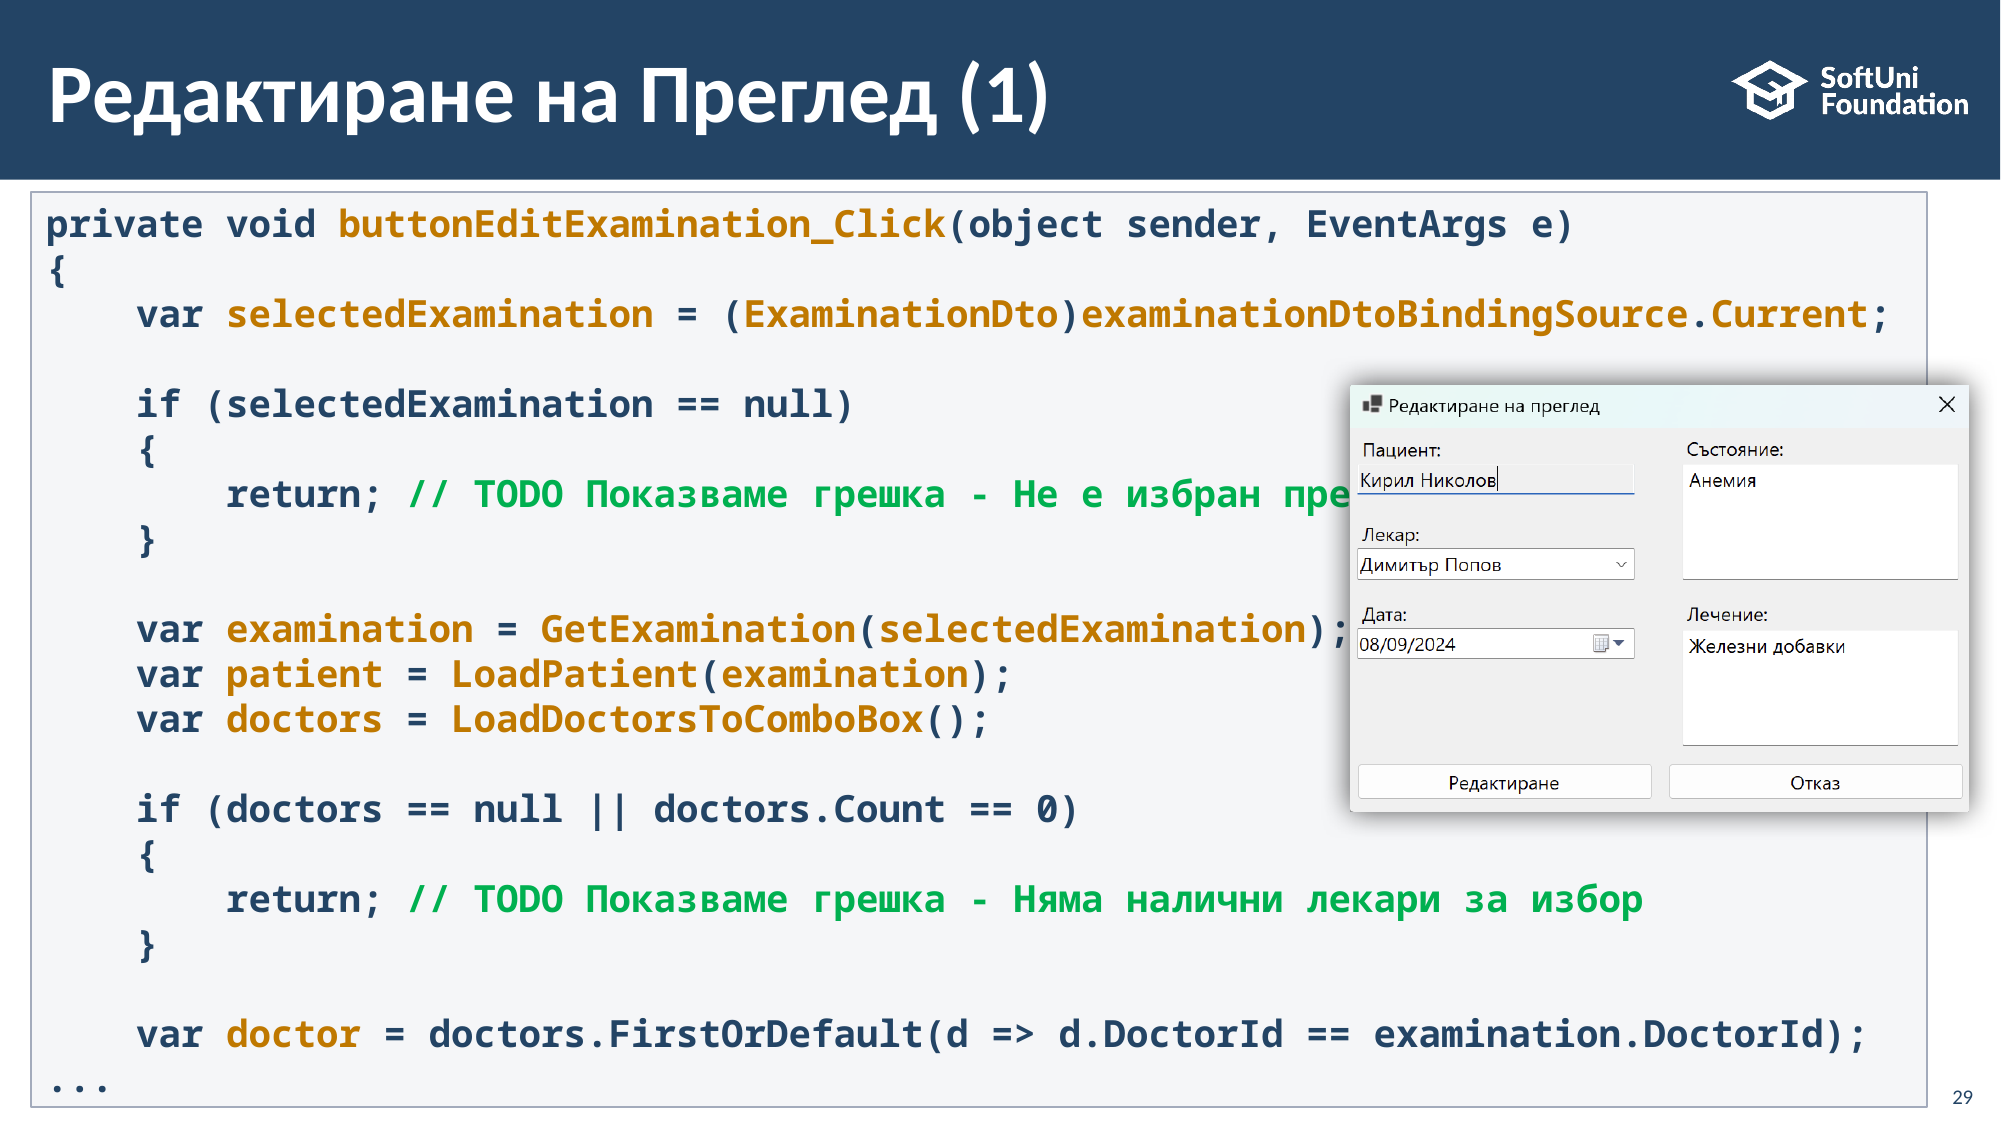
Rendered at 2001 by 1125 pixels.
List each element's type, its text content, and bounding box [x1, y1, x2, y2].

picture [1350, 385, 1969, 813]
slide_number 29 [1927, 1067, 1989, 1117]
title Редактиране на Преглед (1) [31, 16, 1716, 162]
text_box private void buttonEditExamination_Click(object sender, EventArgs e) { var selectedExamination = (ExaminationDto)examinationDtoBindingSource.Current; if (selectedExamination == null) { return; // TODO Показваме грешка - Не е избран преглед } var examination = GetExamination(selectedExamination); var patient = LoadPatient(examination); var doctors = LoadDoctorsToComboBox(); if (doctors == null || doctors.Count == 0) { return; // TODO Показваме грешка - Няма налични лекари за избор } var doctor = doctors.FirstOrDefault(d => d.DoctorId == examination.DoctorId); ... [31, 192, 1928, 1107]
picture [1731, 60, 1968, 120]
